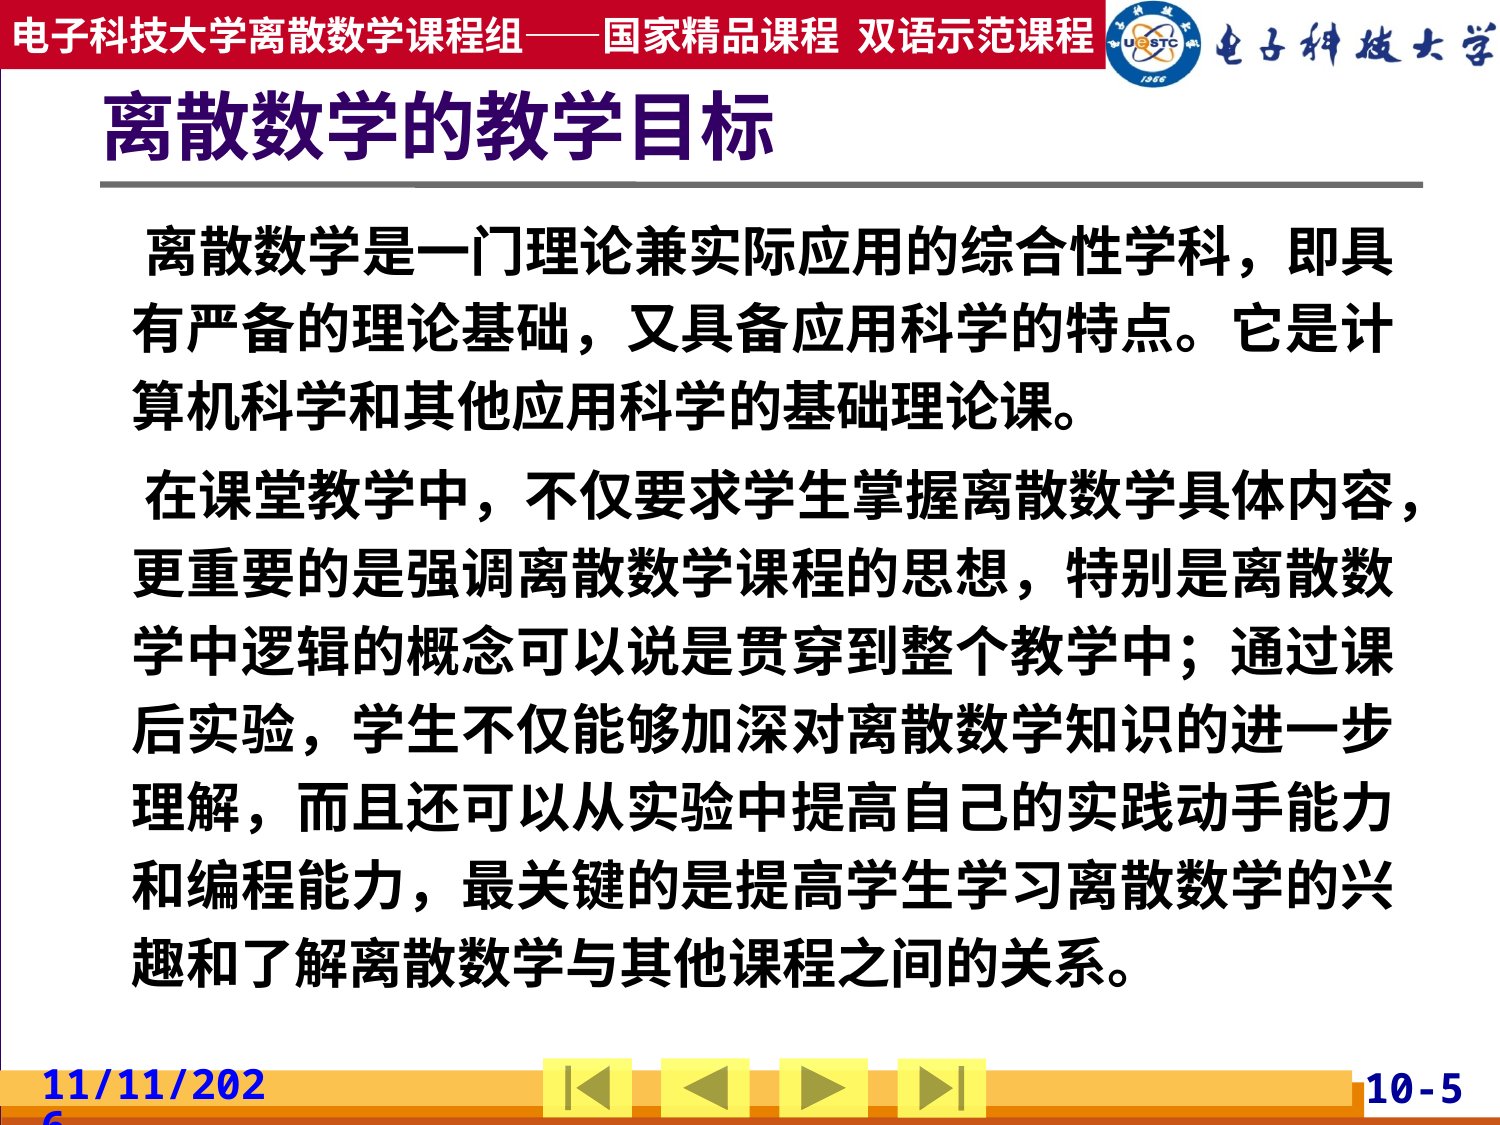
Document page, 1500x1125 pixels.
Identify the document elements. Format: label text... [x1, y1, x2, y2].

title 离散数学的教学目标 [100, 54, 1424, 207]
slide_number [34, 1057, 284, 1109]
list 离散数学是一门理论兼实际应用的综合性学科，即具有严备的理论基础，又具备应用科学的特点。它是计算机科学和其他应用科学的基础理论课。 在课堂教学中，不仅要求学生掌握离散数学具体内容，更重要的是强调离散数学课程的思想，特别是离散数学中逻辑的概念可以说是贯穿到整个教学中；通过课后实验，学生不仅能够加深对离散数学知识的进一步理解，而且还可以从实验中提高自己的实践动手能力和编程能力，最关键的是提高学生学习离散数学的兴趣和了解离散数学与其他课程之间的关系。 [29, 196, 1412, 1013]
picture [1106, 0, 1500, 89]
